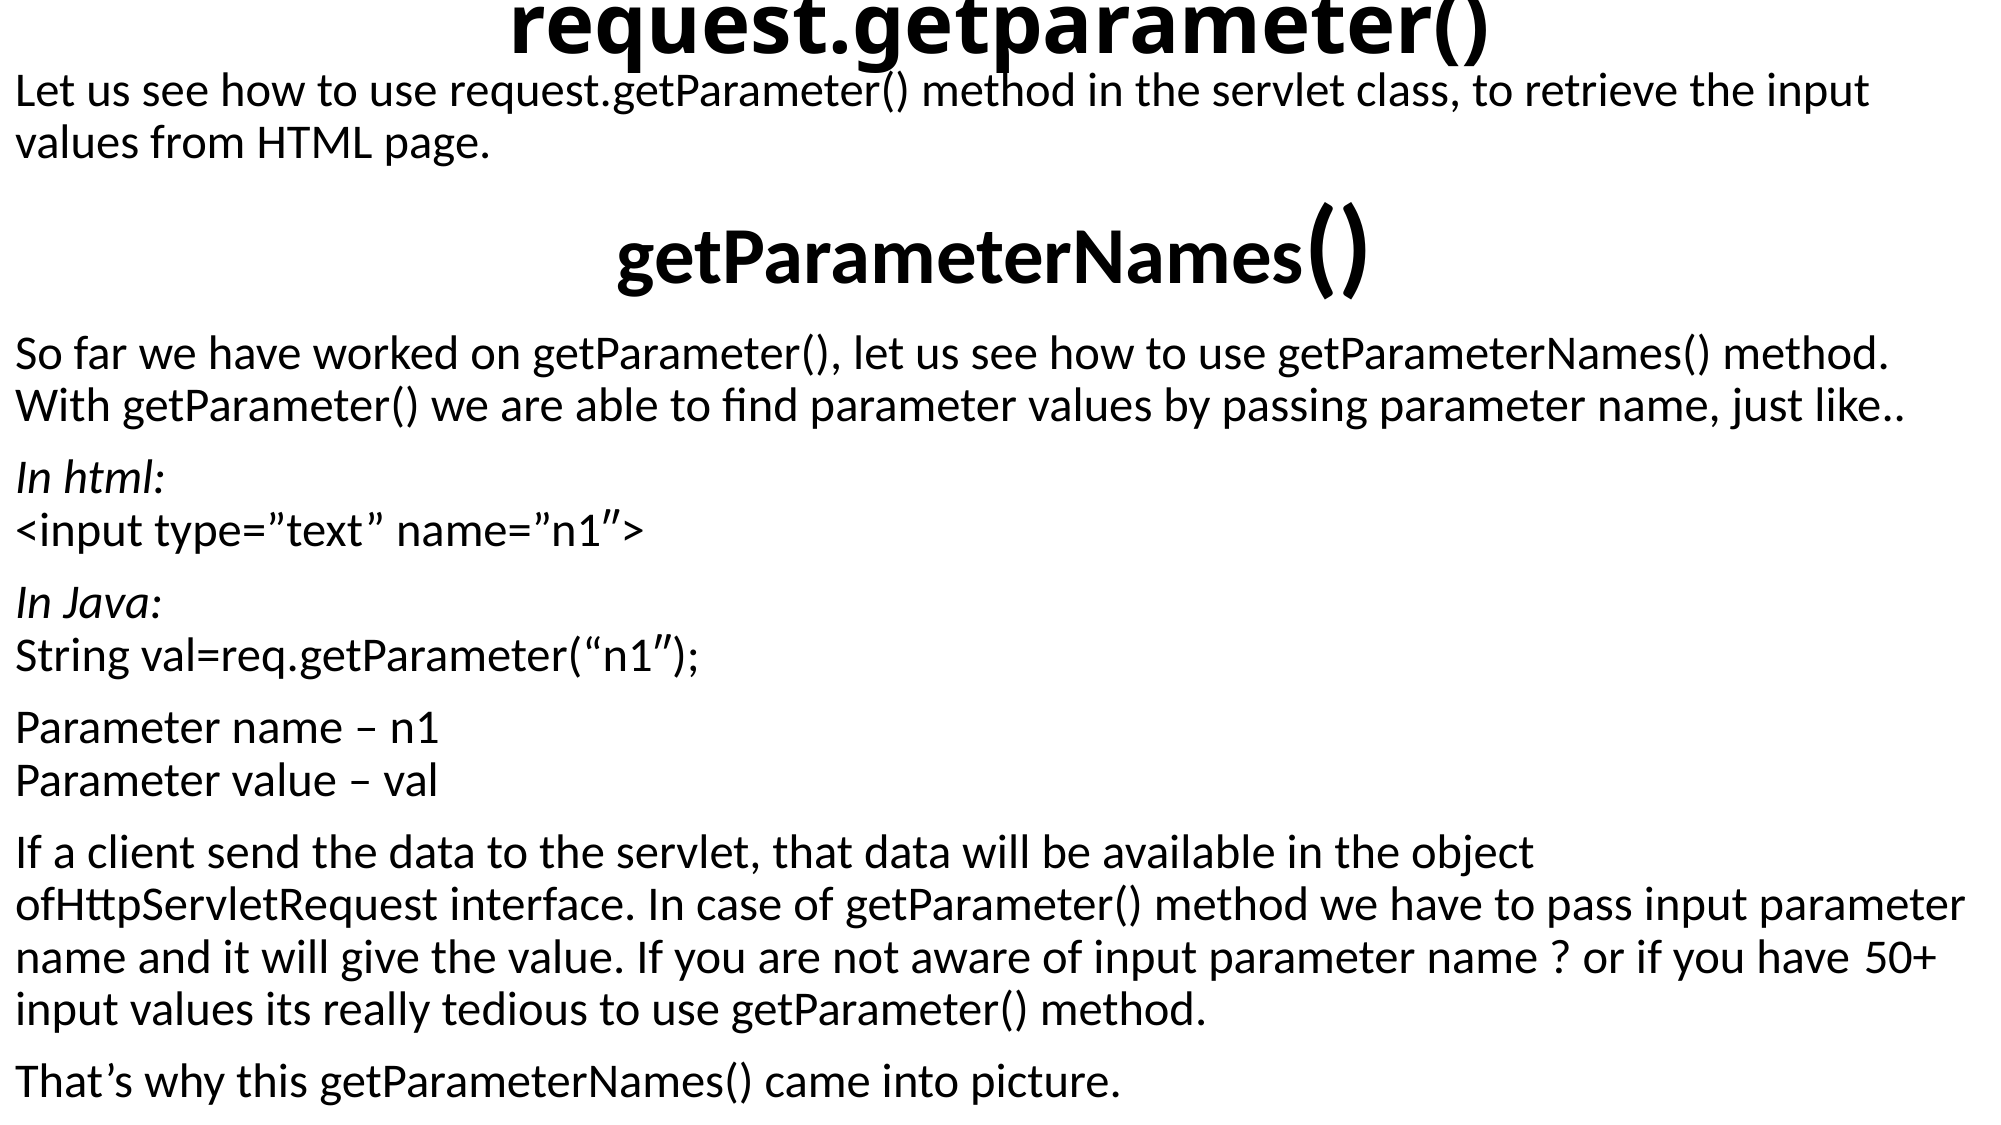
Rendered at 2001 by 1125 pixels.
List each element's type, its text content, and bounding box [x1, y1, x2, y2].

subtitle Let us see how to use request.getParameter() method in the servlet class, to retrieve the input values from HTML page. getParameterNames() So far we have worked on getParameter(), let us see how to use getParameterNames() method. With getParameter() we are able to find parameter values by passing parameter name, just like.. In html: <input type=”text” name=”n1″> In Java: String val=req.getParameter(“n1″); Parameter name – n1 Parameter value – val If a client send the data to the servlet, that data will be available in the object ofHttpServletRequest interface. In case of getParameter() method we have to pass input parameter name and it will give the value. If you are not aware of input parameter name ? or if you have 50+ input values its really tedious to use getParameter() method. That’s why this getParameterNames() came into picture. [0, 57, 2000, 1125]
